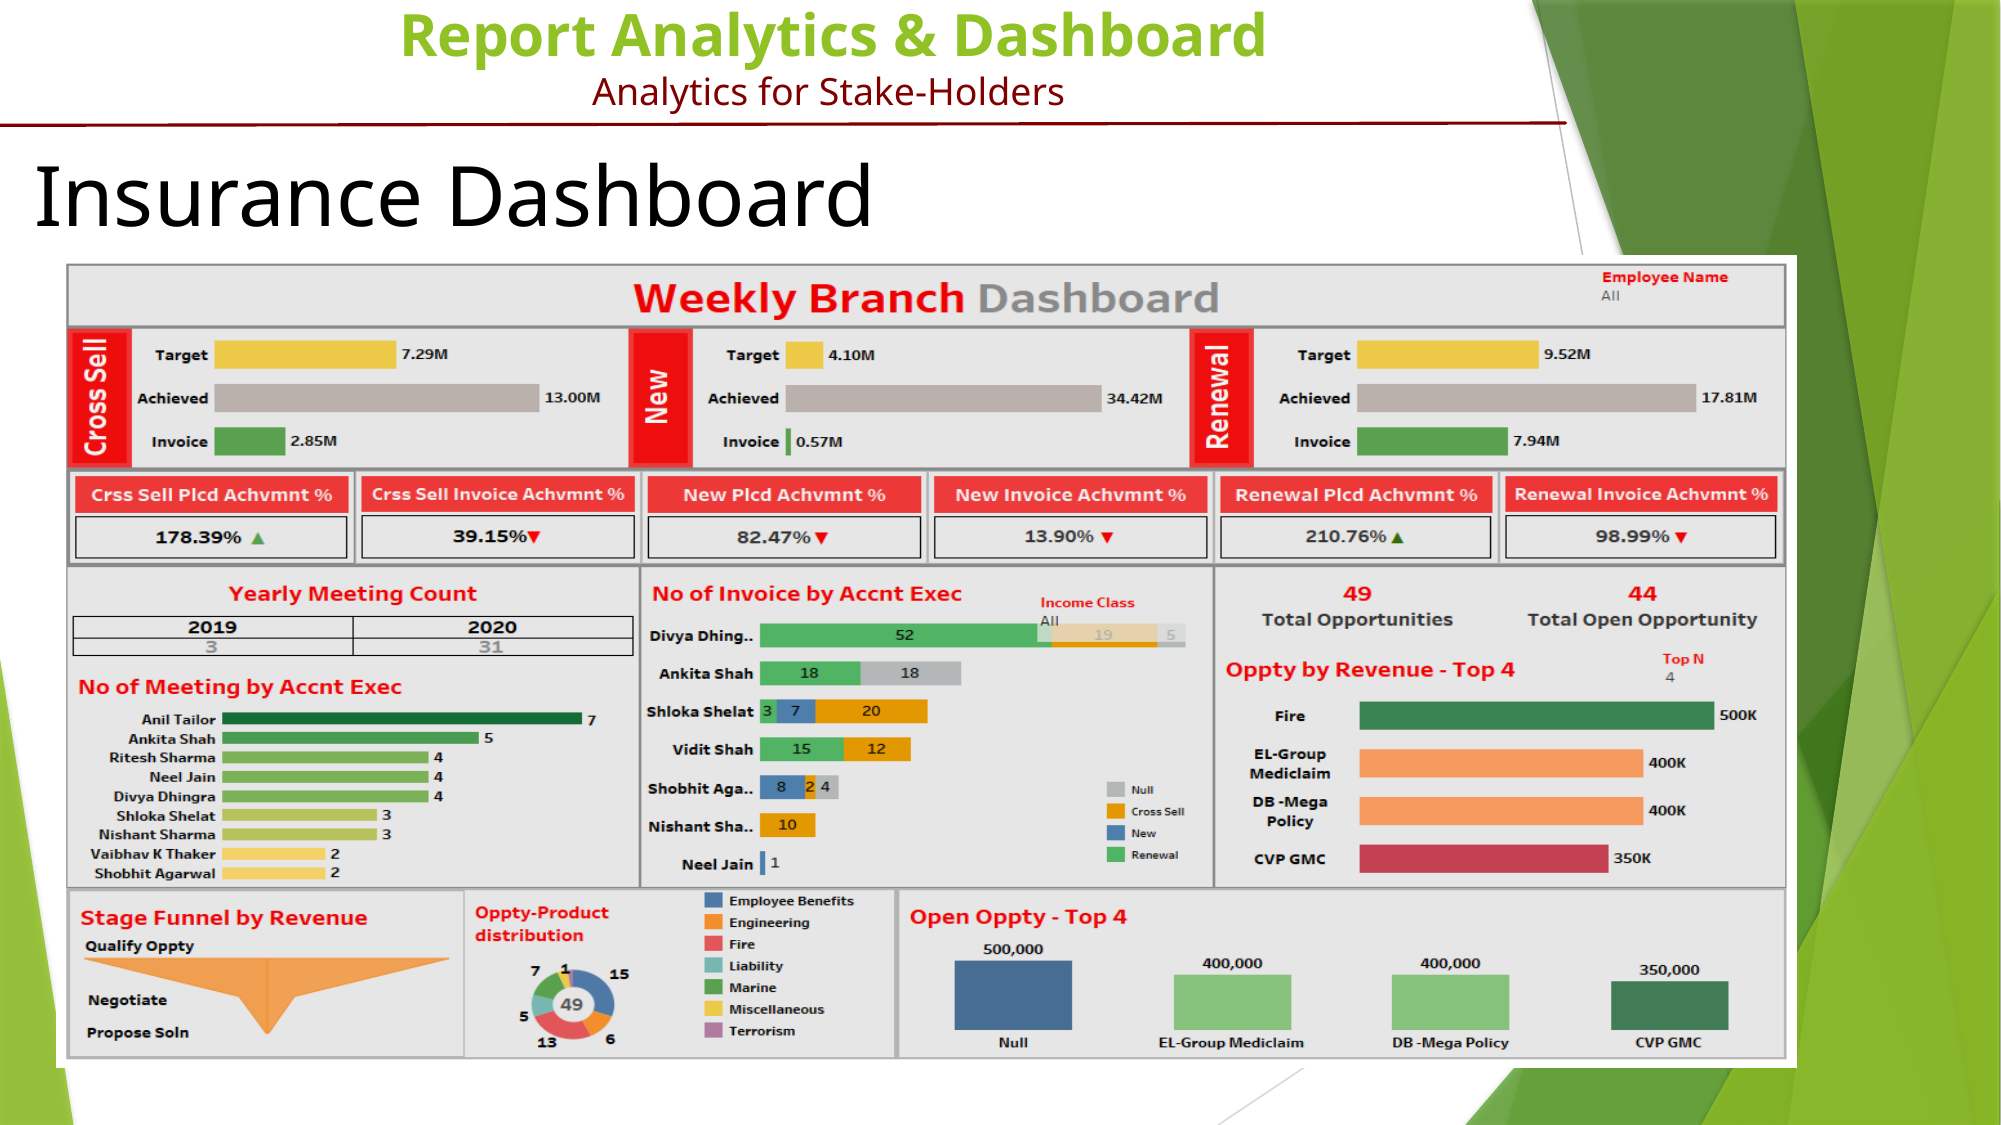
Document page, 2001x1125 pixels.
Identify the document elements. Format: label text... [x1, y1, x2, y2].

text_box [0, 122, 1566, 126]
text_box Insurance Dashboard [34, 137, 1023, 251]
title Report Analytics & Dashboard Analytics for Stake-Holders [99, 0, 1568, 121]
picture [55, 255, 1798, 1069]
